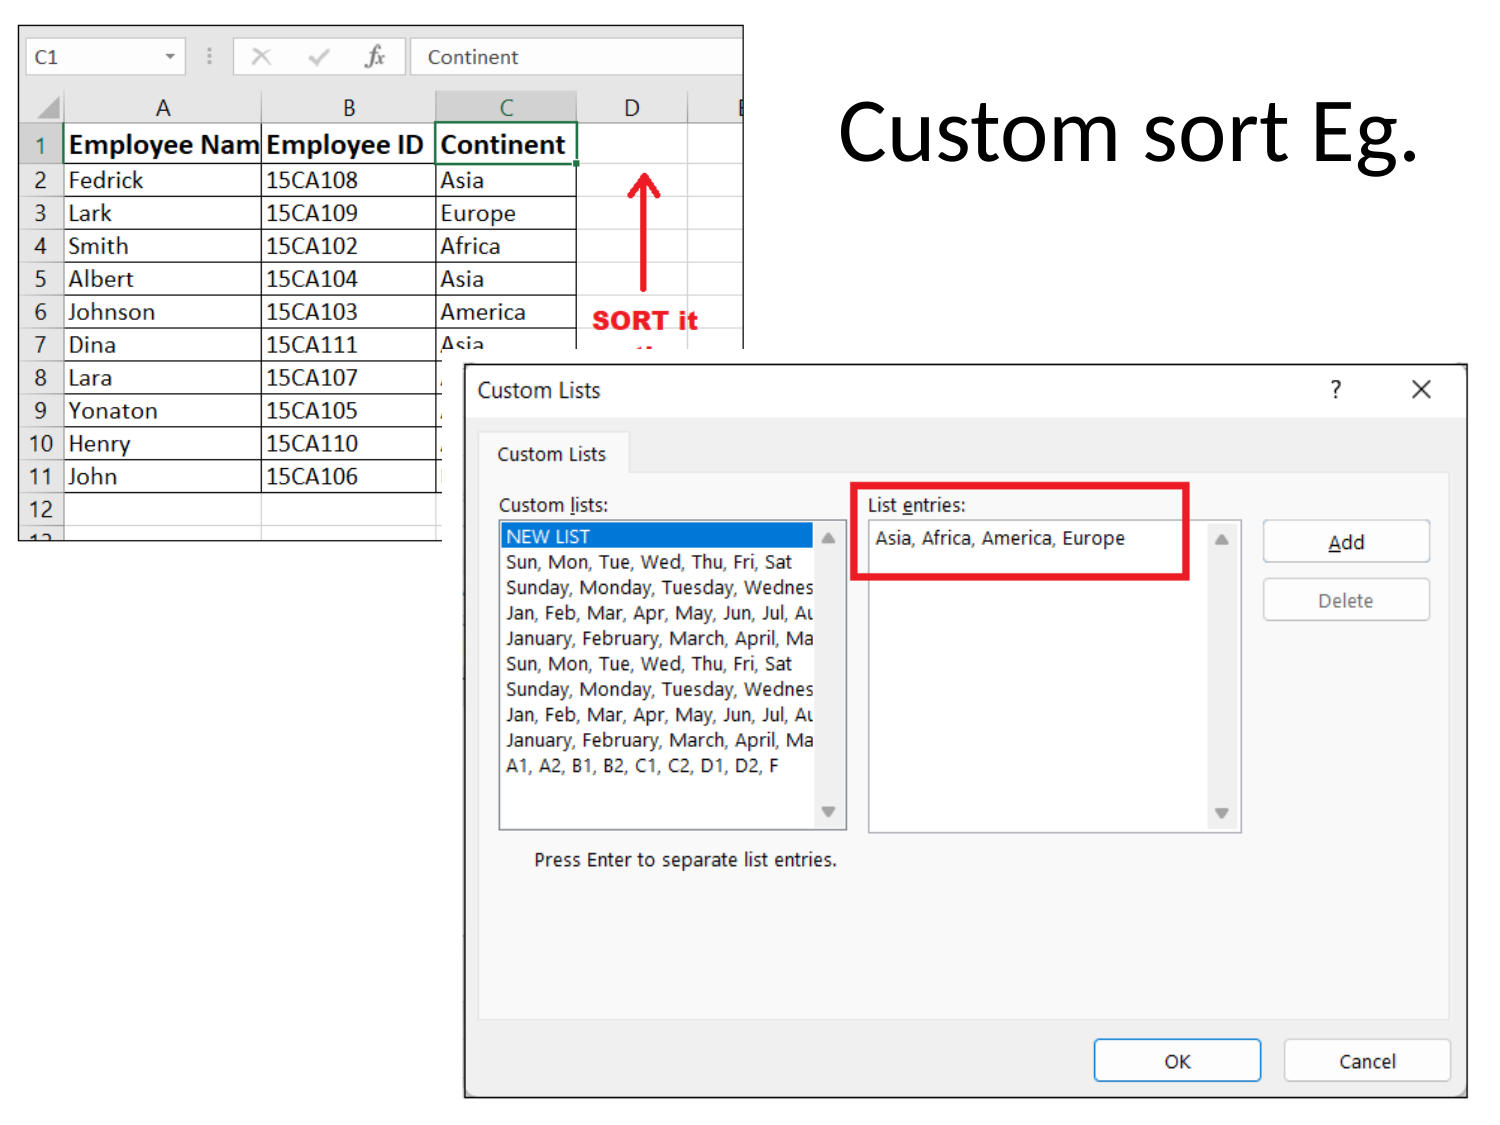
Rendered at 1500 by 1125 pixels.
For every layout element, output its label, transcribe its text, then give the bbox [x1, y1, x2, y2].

picture [0, 11, 1500, 1125]
title Custom sort Eg. [772, 62, 1500, 188]
